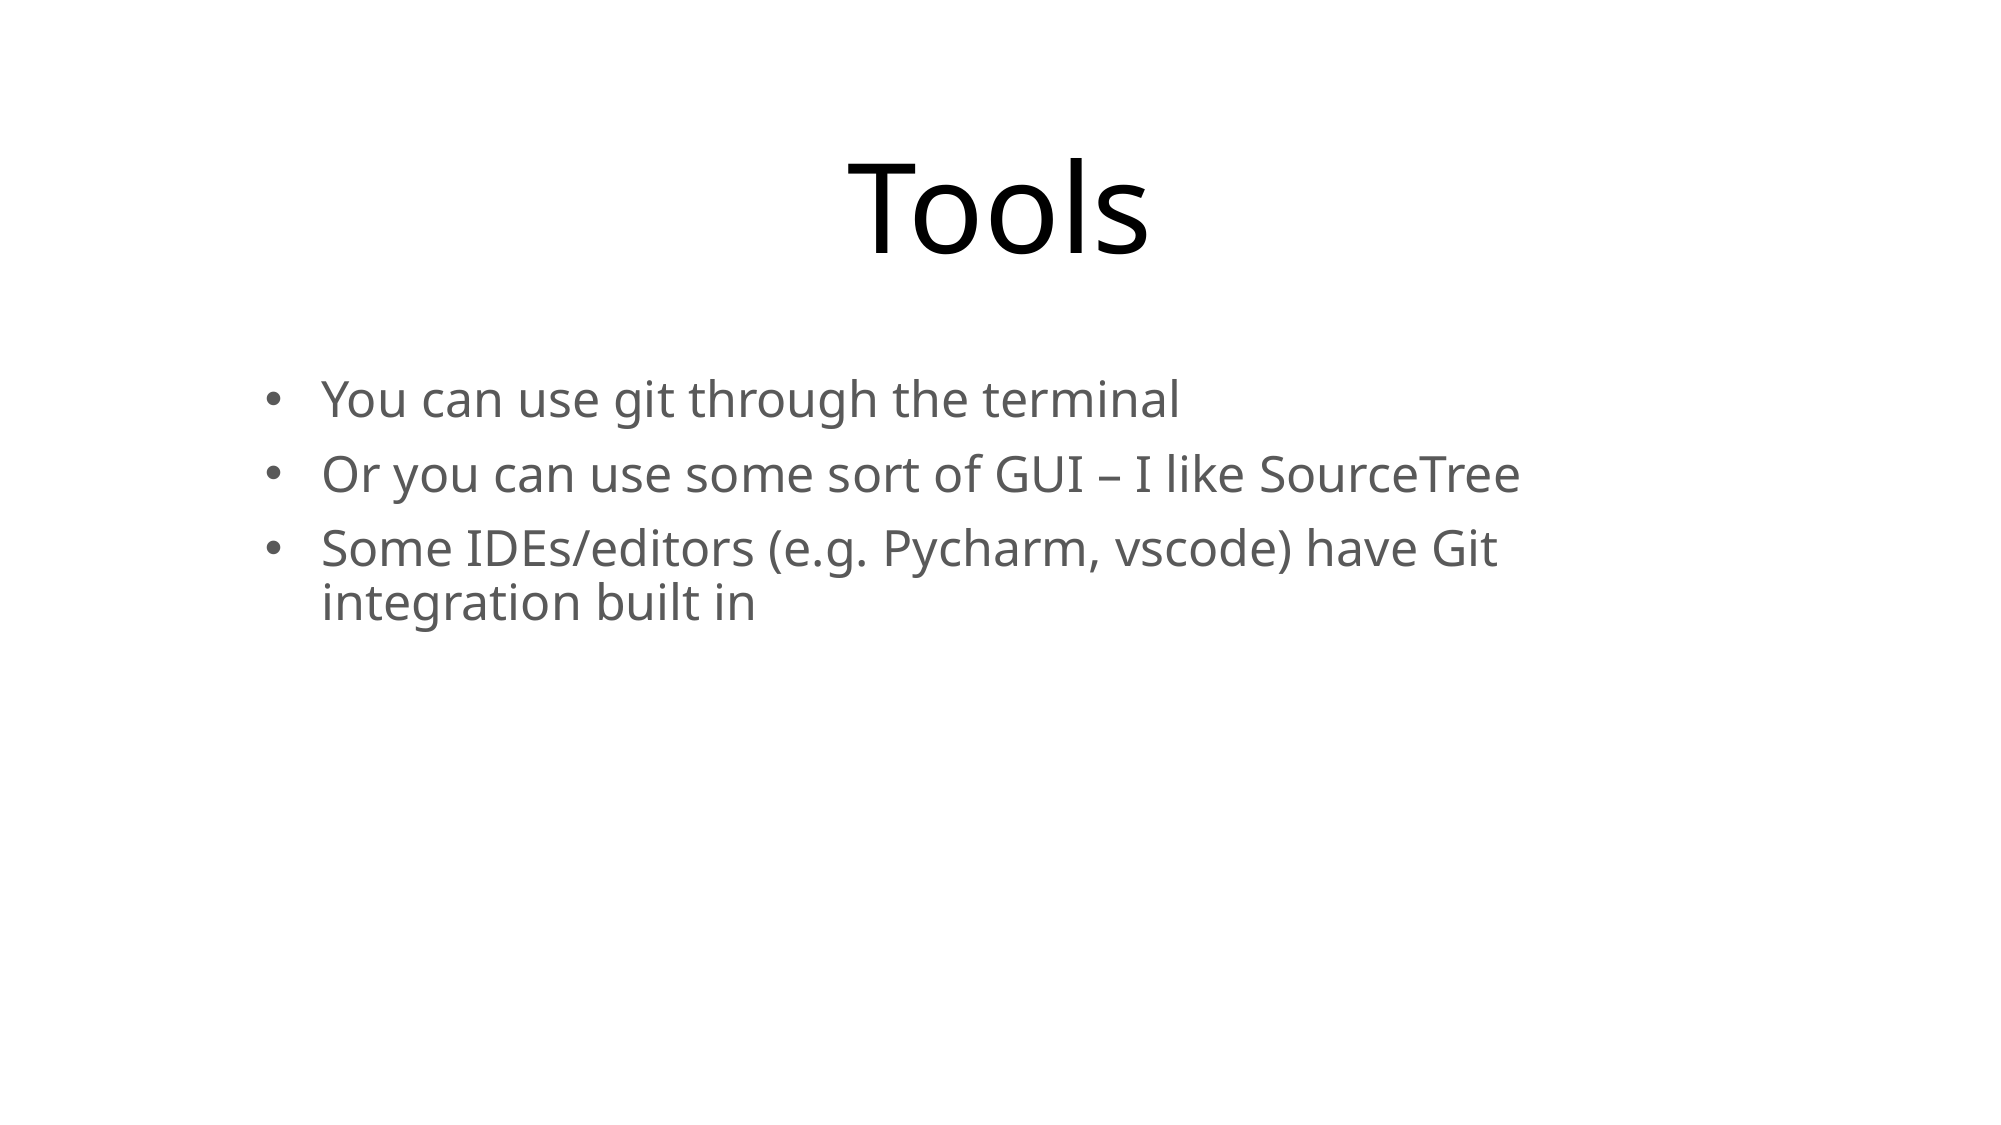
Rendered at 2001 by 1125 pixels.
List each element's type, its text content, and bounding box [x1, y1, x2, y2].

subtitle You can use git through the terminal Or you can use some sort of GUI – I like SourceTree Some IDEs/editors (e.g. Pycharm, vscode) have Git integration built in [249, 366, 1750, 954]
title Tools [249, 70, 1750, 289]
